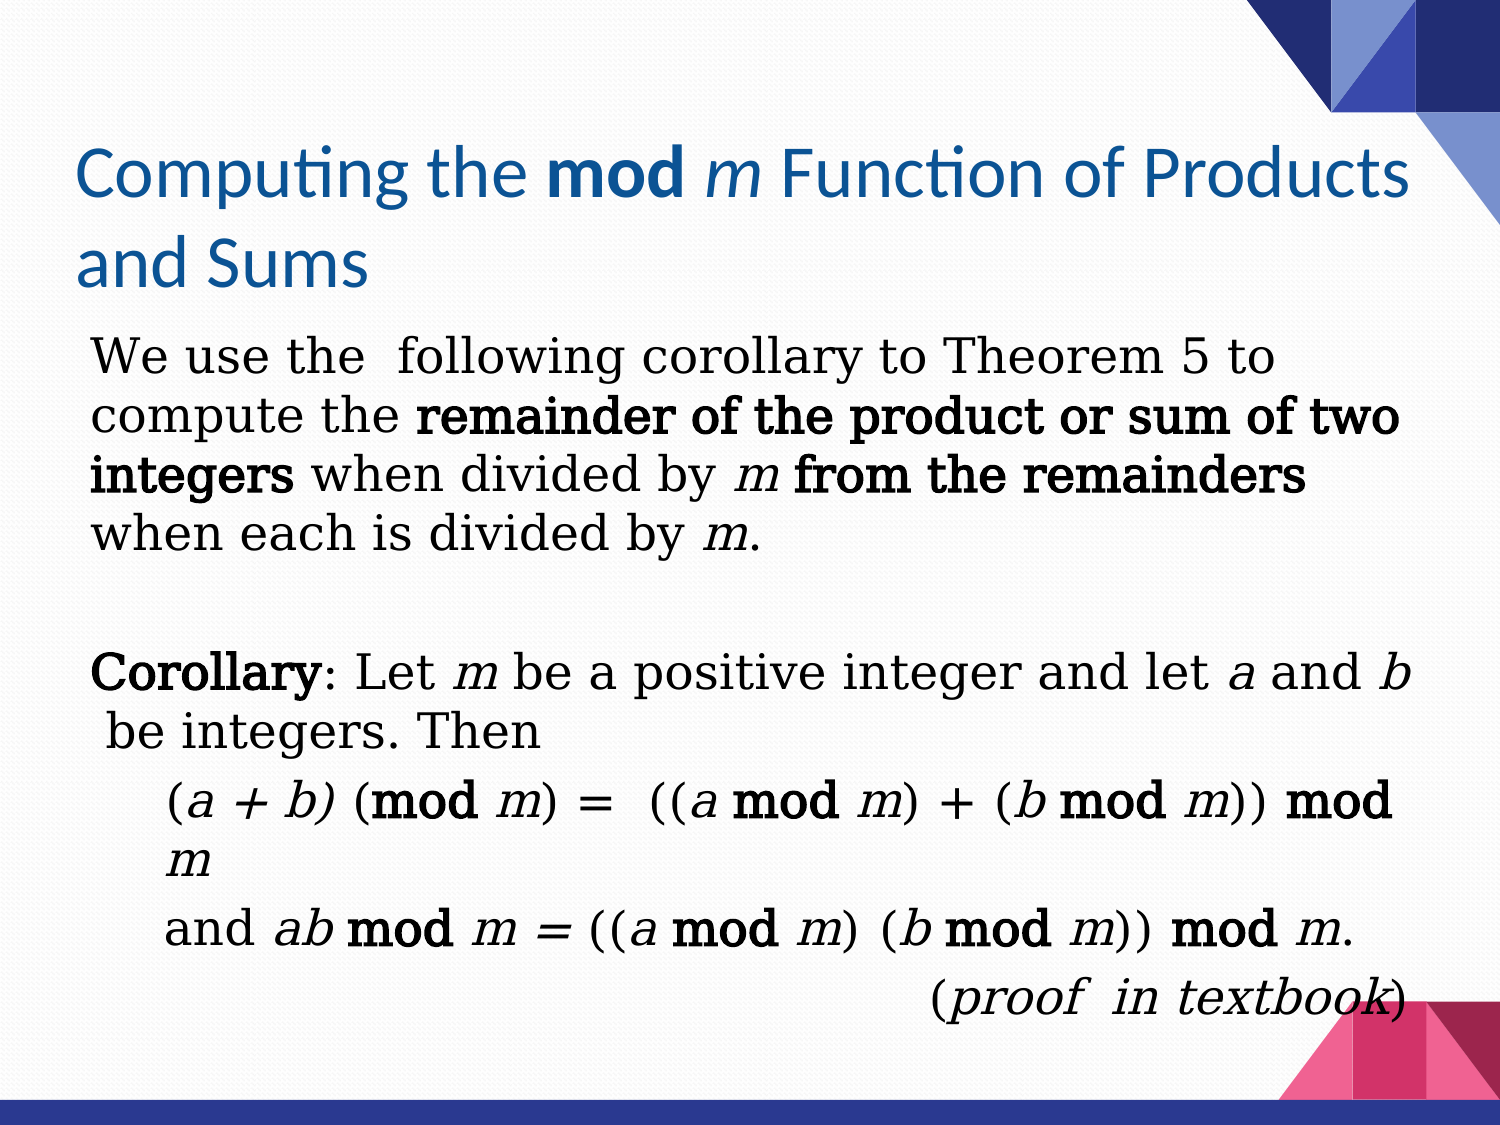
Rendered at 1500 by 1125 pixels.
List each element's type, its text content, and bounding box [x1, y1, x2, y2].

list We use the following corollary to Theorem 5 to compute the remainder of the product or sum of two integers when divided by m from the remainders when each is divided by m. Corollary: Let m be a positive integer and let a and b be integers. Then (a + b) (mod m) = ((a mod m) + (b mod m)) mod m and ab mod m = ((a mod m) (b mod m)) mod m. (proof in textbook) [75, 317, 1425, 1038]
title Computing the mod m Function of Products and Sums [75, 115, 1425, 303]
picture [0, 0, 1500, 1099]
